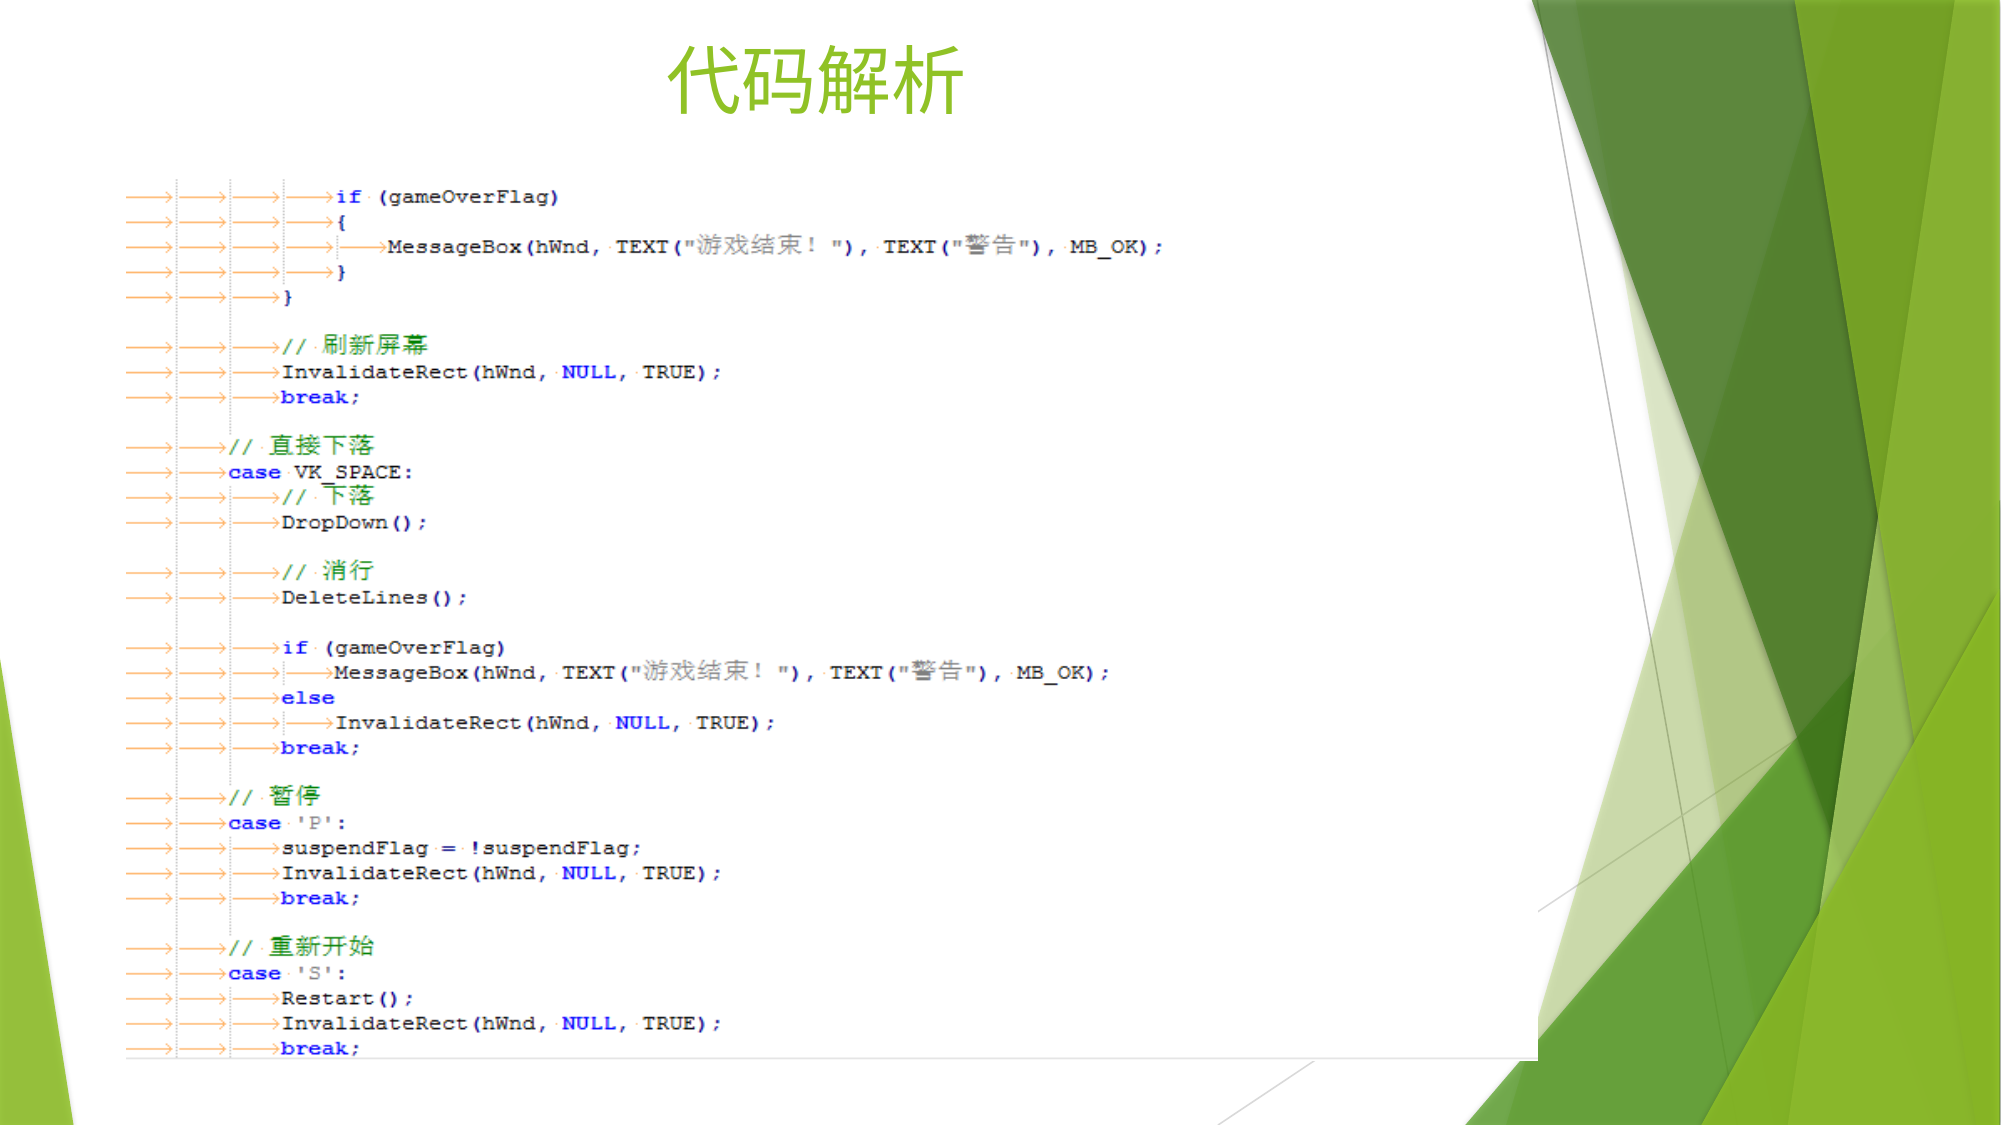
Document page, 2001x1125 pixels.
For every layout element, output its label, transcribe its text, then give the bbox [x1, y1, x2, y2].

picture [126, 178, 1538, 1061]
title 代码解析 [111, 25, 1522, 243]
